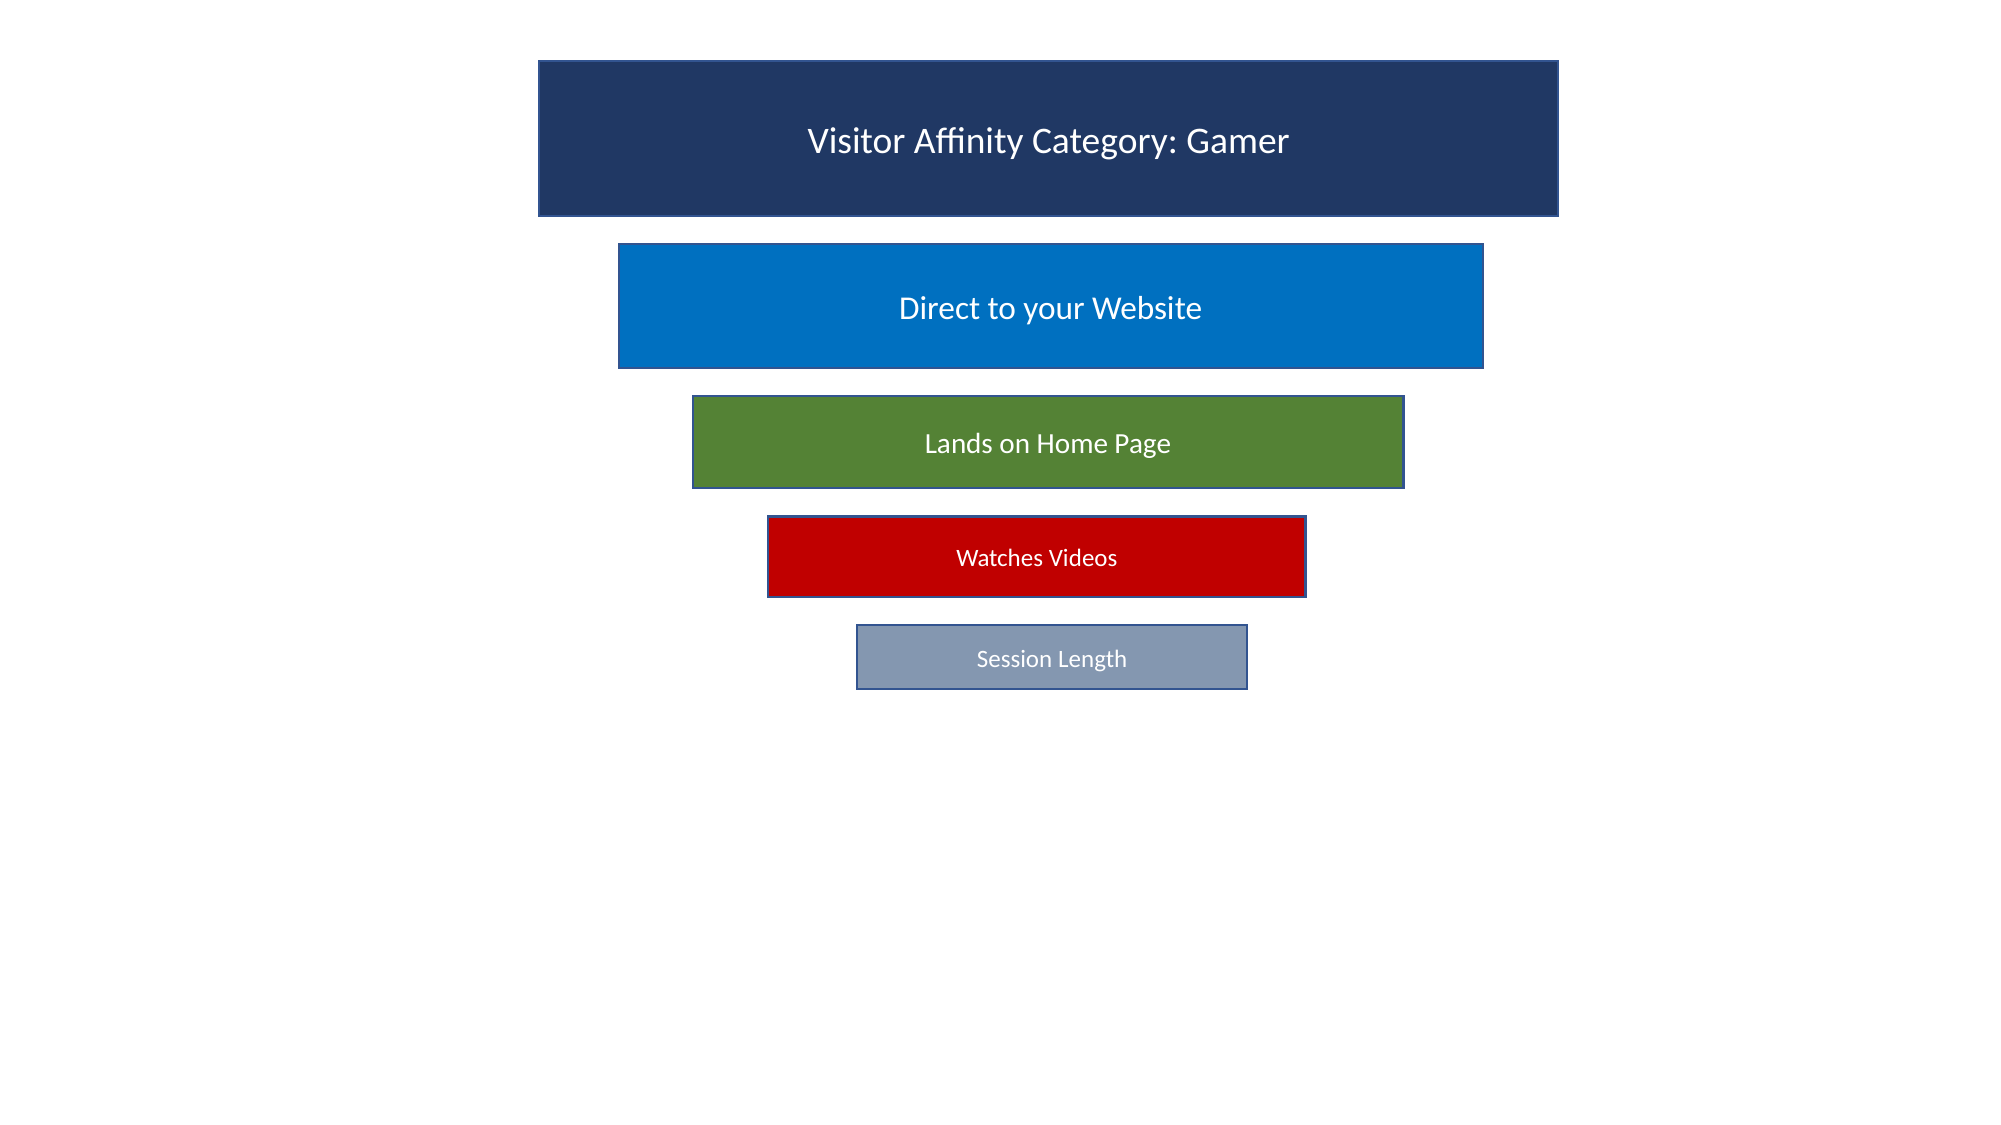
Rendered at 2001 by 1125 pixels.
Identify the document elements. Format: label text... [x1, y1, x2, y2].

text_box Lands on Home Page [692, 395, 1405, 489]
text_box Watches Videos [767, 515, 1307, 598]
text_box Visitor Affinity Category: Gamer [538, 60, 1559, 217]
text_box Direct to your Website [618, 243, 1484, 369]
text_box Session Length [856, 624, 1248, 690]
